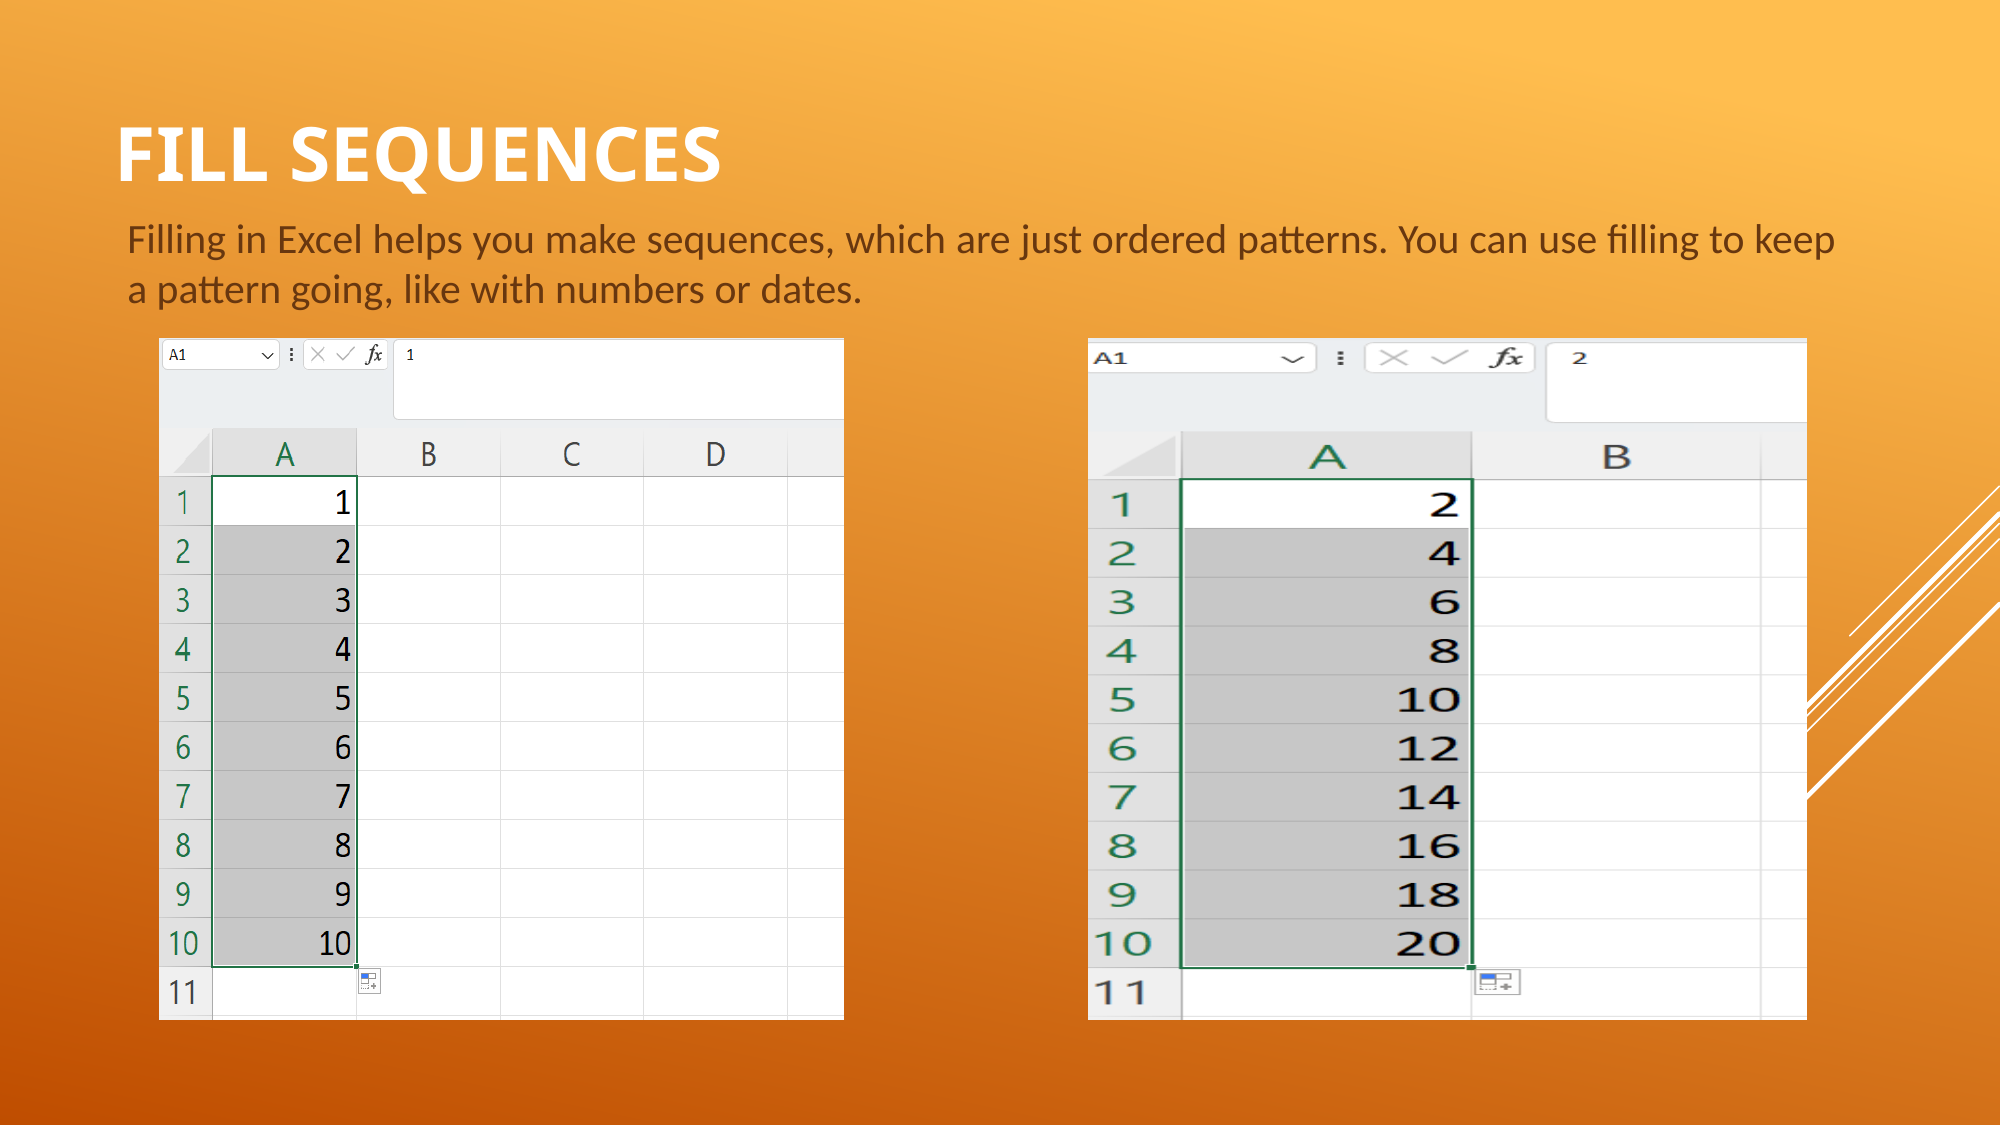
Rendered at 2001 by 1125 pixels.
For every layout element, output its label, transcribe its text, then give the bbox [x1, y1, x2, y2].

list Filling in Excel helps you make sequences, which are just ordered patterns. You can use filling to keep a pattern going, like with numbers or dates. [112, 204, 1853, 984]
picture [159, 338, 844, 1020]
picture [1087, 338, 1807, 1020]
title Fill Sequences [99, 83, 1500, 205]
